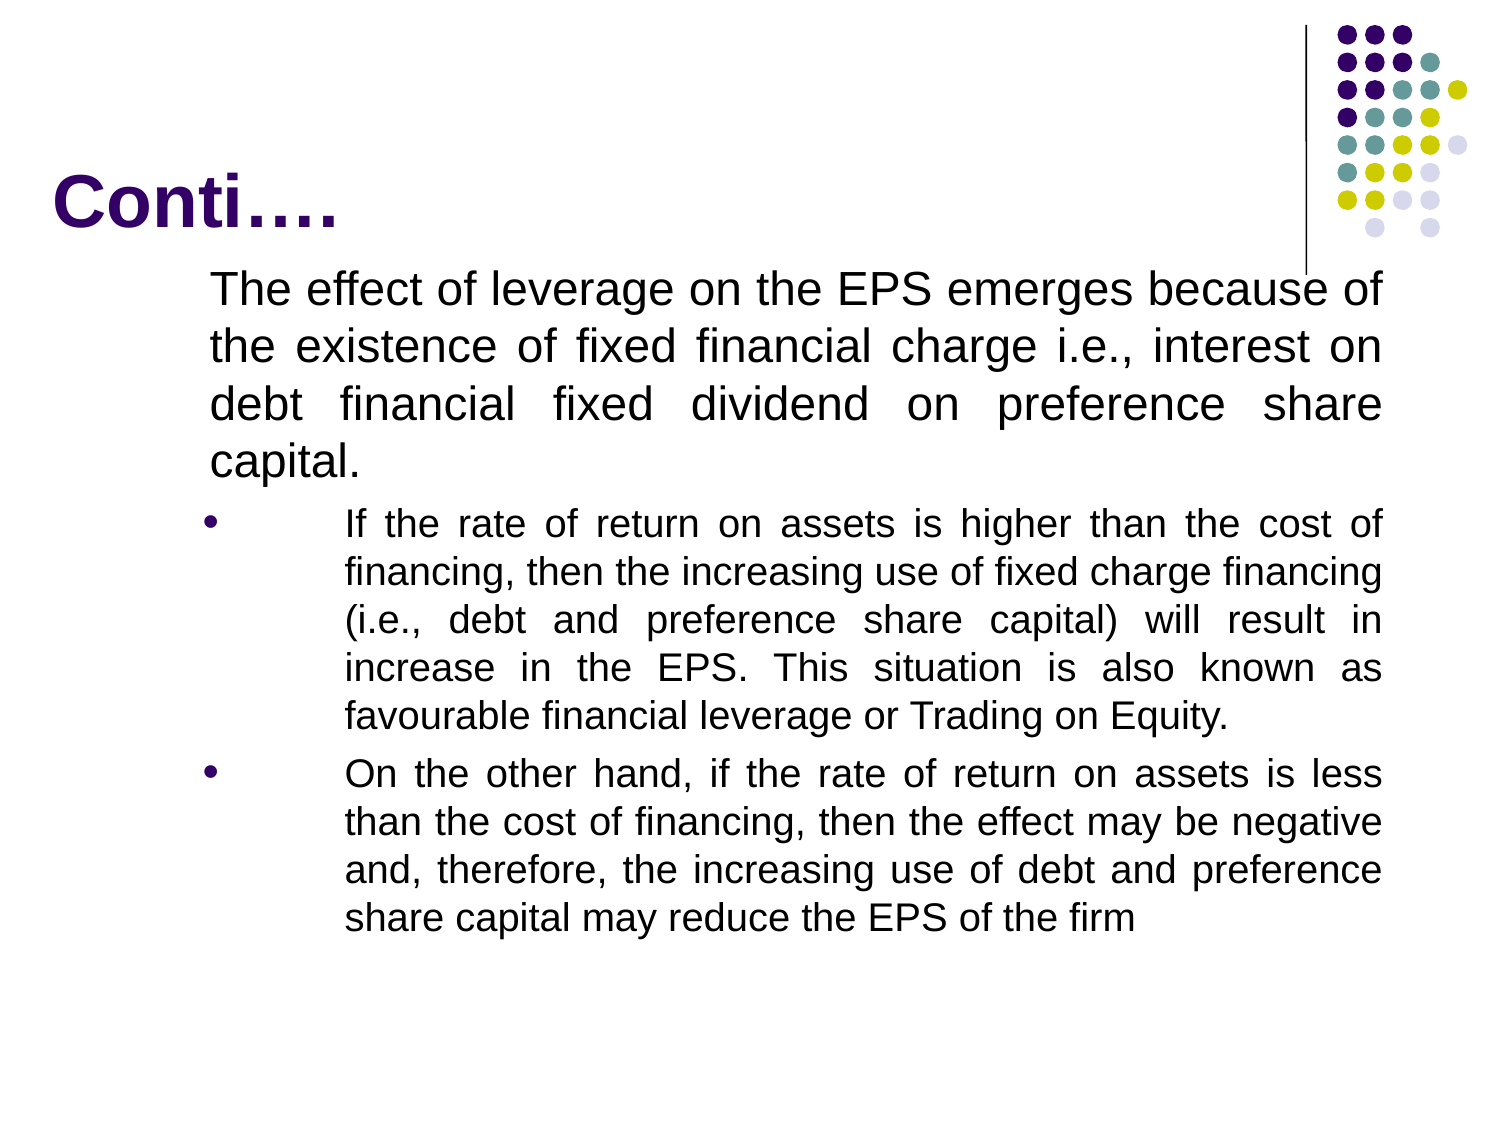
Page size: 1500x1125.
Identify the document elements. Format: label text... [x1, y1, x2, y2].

title Conti…. [37, 37, 1300, 250]
list The effect of leverage on the EPS emerges because of the existence of fixed financial charge i.e., interest on debt financial fixed dividend on preference share capital. If the rate of return on assets is higher than the cost of financing, then the increasing use of fixed charge financing (i.e., debt and preference share capital) will result in increase in the EPS. This situation is also known as favourable financial leverage or Trading on Equity. On the other hand, if the rate of return on assets is less than the cost of financing, then the effect may be negative and, therefore, the increasing use of debt and preference share capital may reduce the EPS of the firm [187, 249, 1400, 974]
